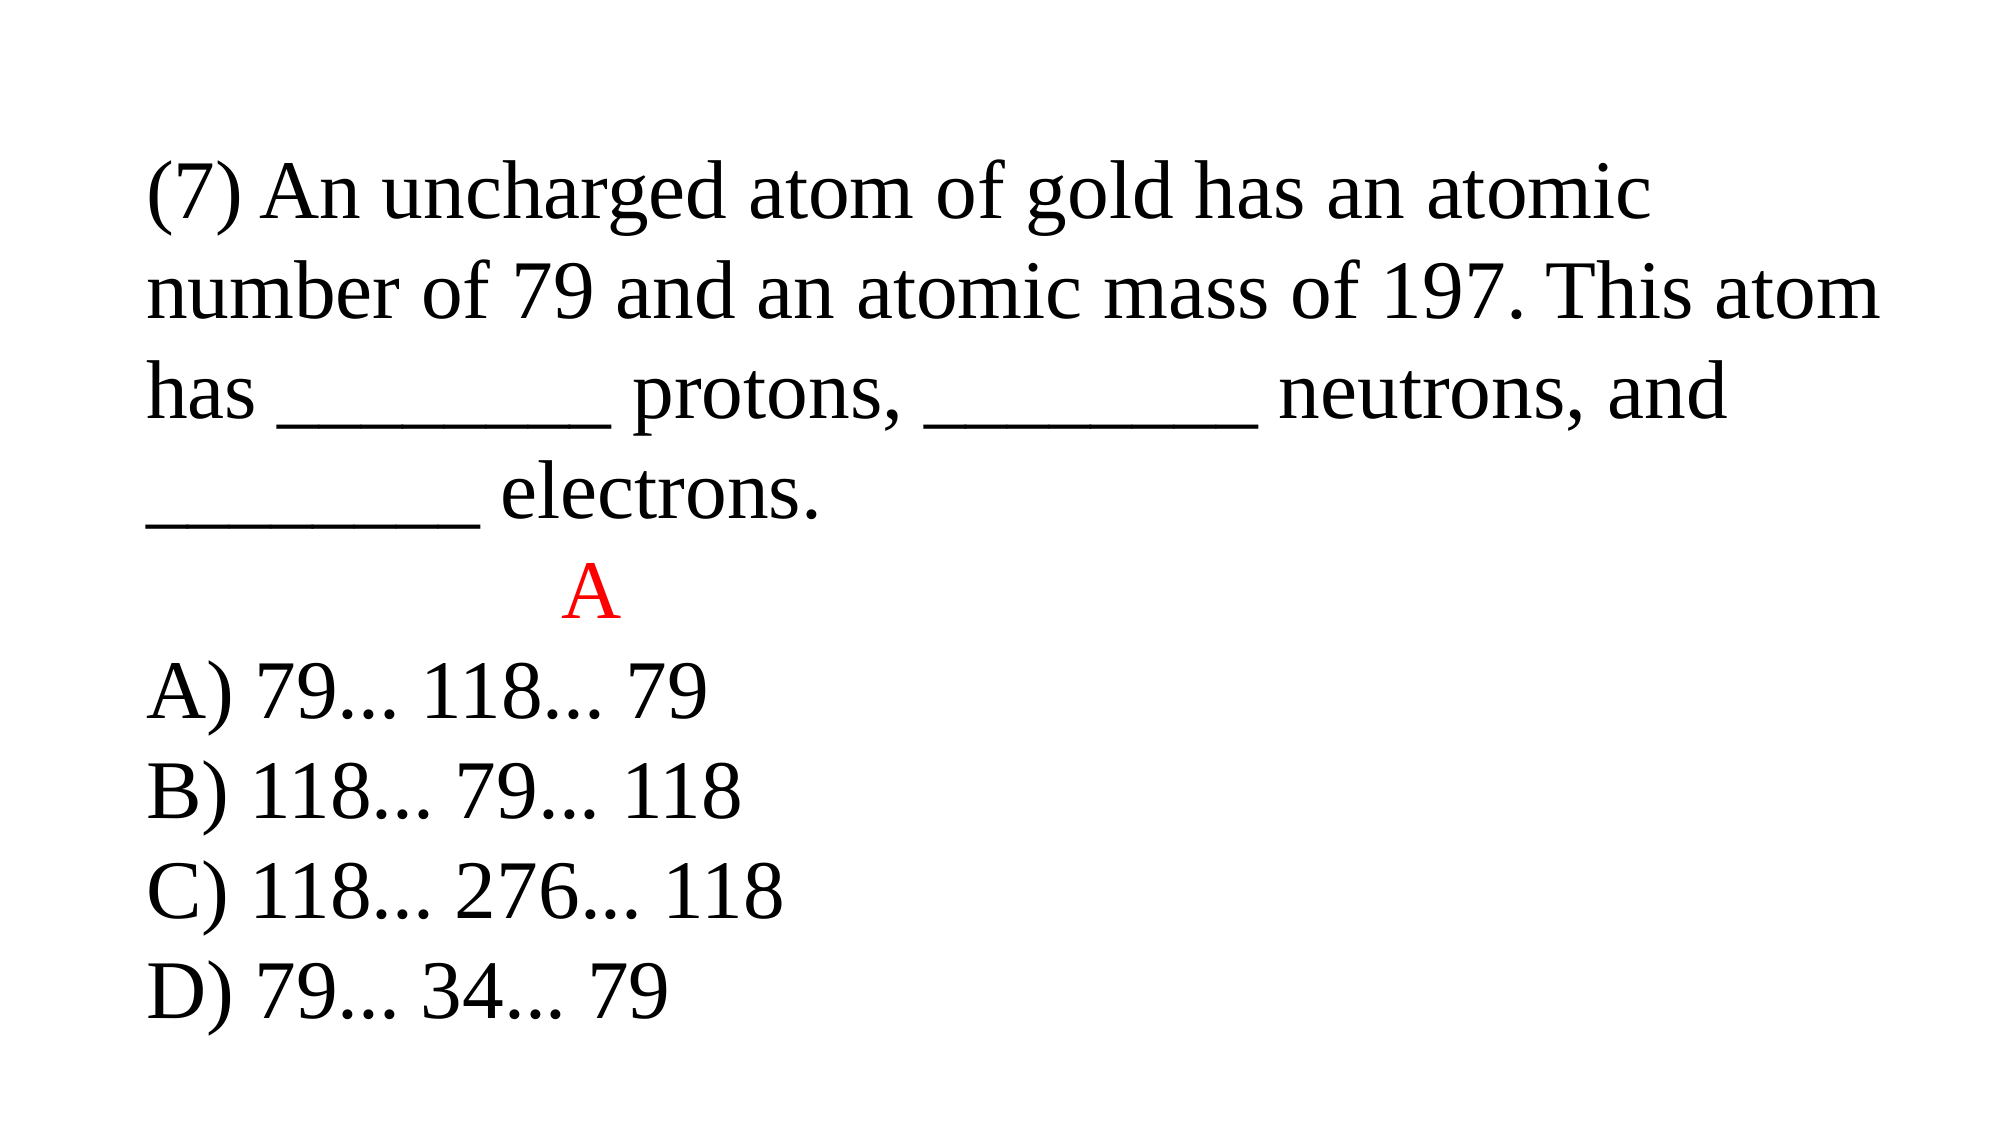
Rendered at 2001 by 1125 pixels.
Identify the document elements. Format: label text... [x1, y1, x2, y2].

text_box (7) An uncharged atom of gold has an atomic number of 79 and an atomic mass of 197. This atom has ________ protons, ________ neutrons, and ________ electrons. A A) 79... 118... 79 B) 118... 79... 118 C) 118... 276... 118 D) 79... 34... 79 [131, 127, 1933, 1125]
